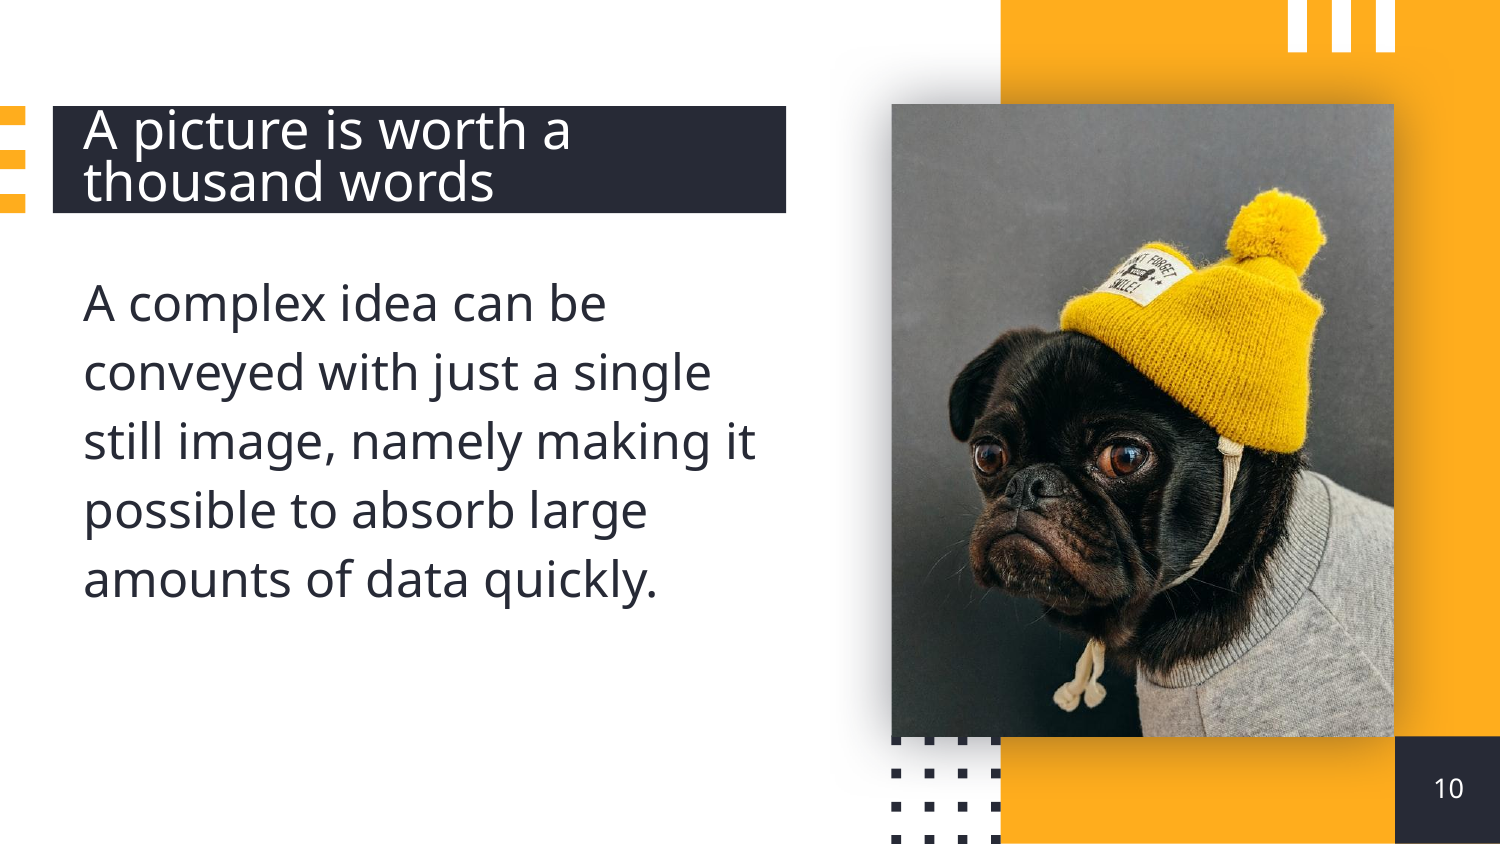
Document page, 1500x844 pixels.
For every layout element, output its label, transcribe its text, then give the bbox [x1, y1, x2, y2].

picture [891, 104, 1395, 737]
list A complex idea can be conveyed with just a single still image, namely making it possible to absorb large amounts of data quickly. [83, 262, 787, 736]
slide_number ‹#› [1395, 736, 1500, 844]
title A picture is worth a thousand words [83, 106, 787, 214]
